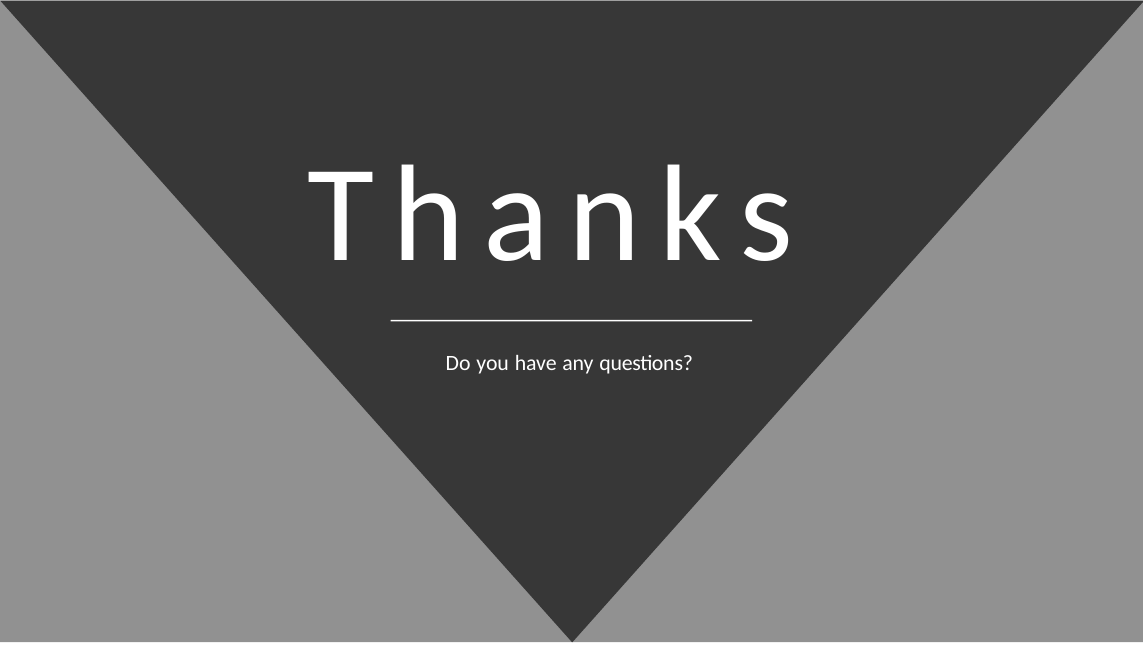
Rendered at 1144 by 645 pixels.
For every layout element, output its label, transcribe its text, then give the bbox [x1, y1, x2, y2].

text_box [0, 0, 1143, 643]
text_box Do you have any questions? [430, 337, 712, 375]
title Thanks [305, 120, 837, 289]
text_box [573, 4, 1143, 643]
text_box [0, 2, 571, 643]
